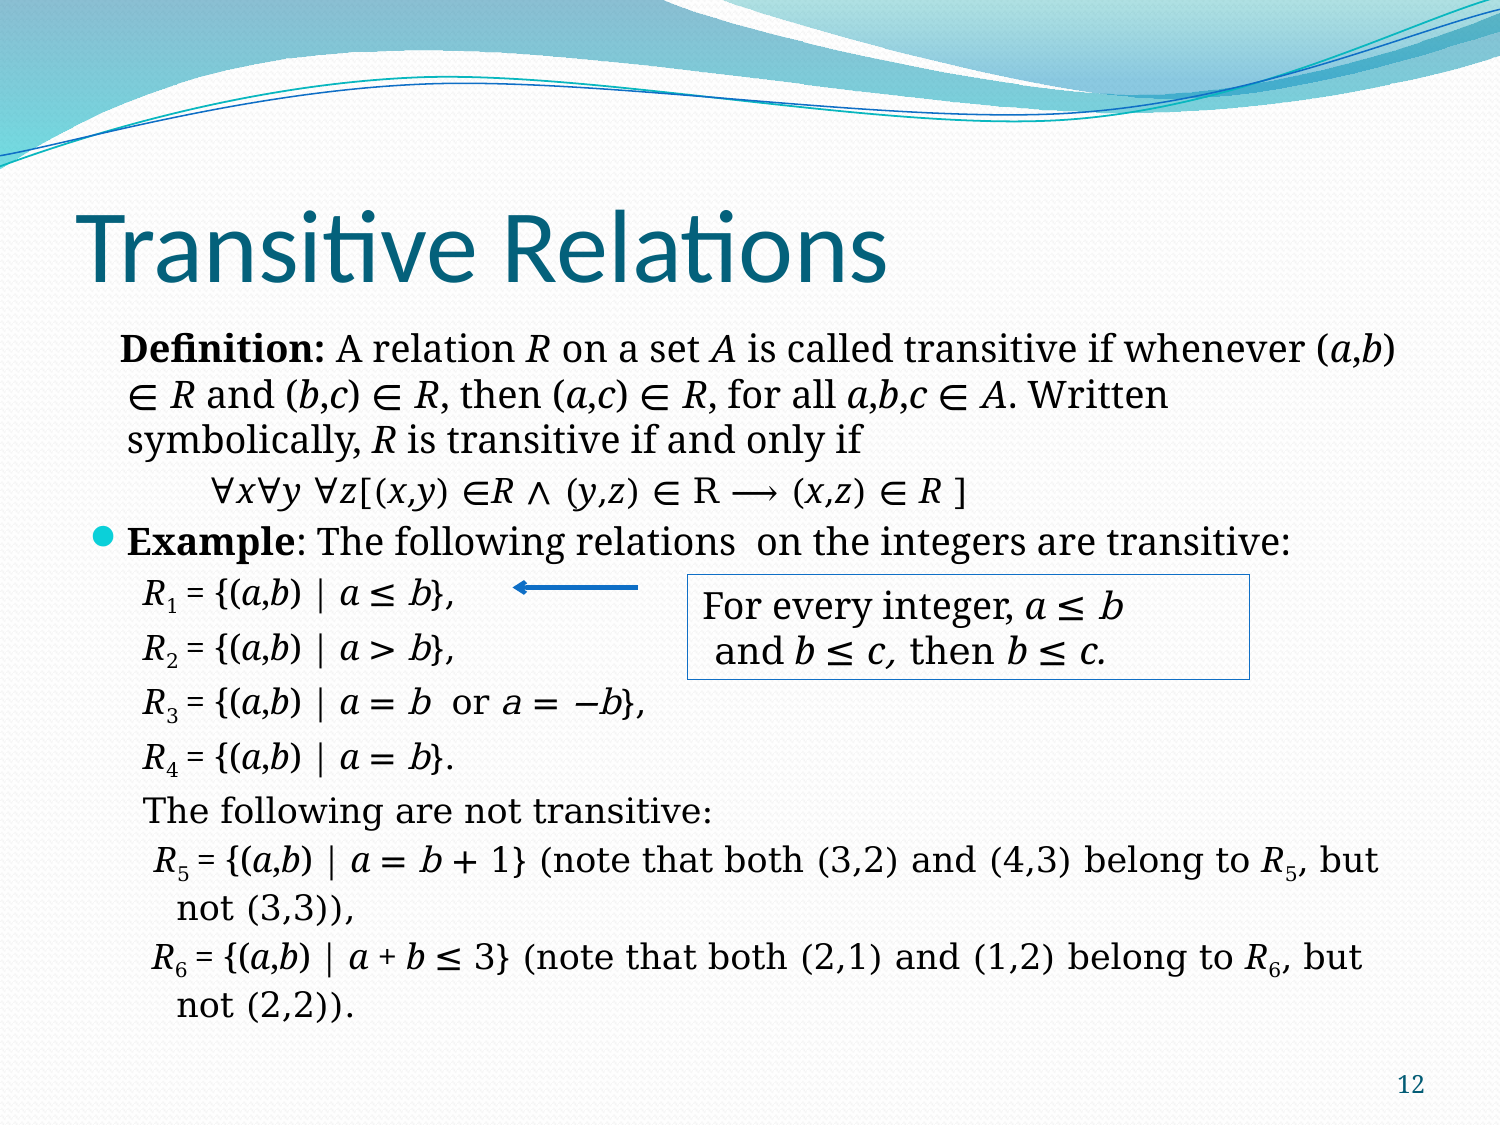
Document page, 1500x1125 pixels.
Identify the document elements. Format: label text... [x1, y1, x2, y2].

list Definition: A relation R on a set A is called transitive if whenever (a,b) ∊ R and (b,c) ∊ R, then (a,c) ∊ R, for all a,b,c ∊ A. Written symbolically, R is transitive if and only if ∀x∀y ∀z[(x,y) ∊R ∧ (y,z) ∊ R ⟶ (x,z) ∊ R ] Example: The following relations on the integers are transitive: R1 = {(a,b) | a ≤ b}, R2 = {(a,b) | a > b}, R3 = {(a,b) | a = b or a = −b}, R4 = {(a,b) | a = b}. The following are not transitive: R5 = {(a,b) | a = b + 1} (note that both (3,2) and (4,3) belong to R5, but not (3,3)), R6 = {(a,b) | a + b ≤ 3} (note that both (2,1) and (1,2) belong to R6, but not (2,2)). [75, 317, 1425, 1038]
text_box For every integer, a ≤ b and b ≤ c, then b ≤ c. [687, 574, 1250, 680]
title Equivalence Classes [515, 590, 632, 598]
title Transitive Relations [75, 115, 1425, 303]
slide_number 12 [1299, 1042, 1425, 1103]
text_box d [512, 589, 637, 600]
title Representing Relations Using Matrices [509, 582, 641, 603]
